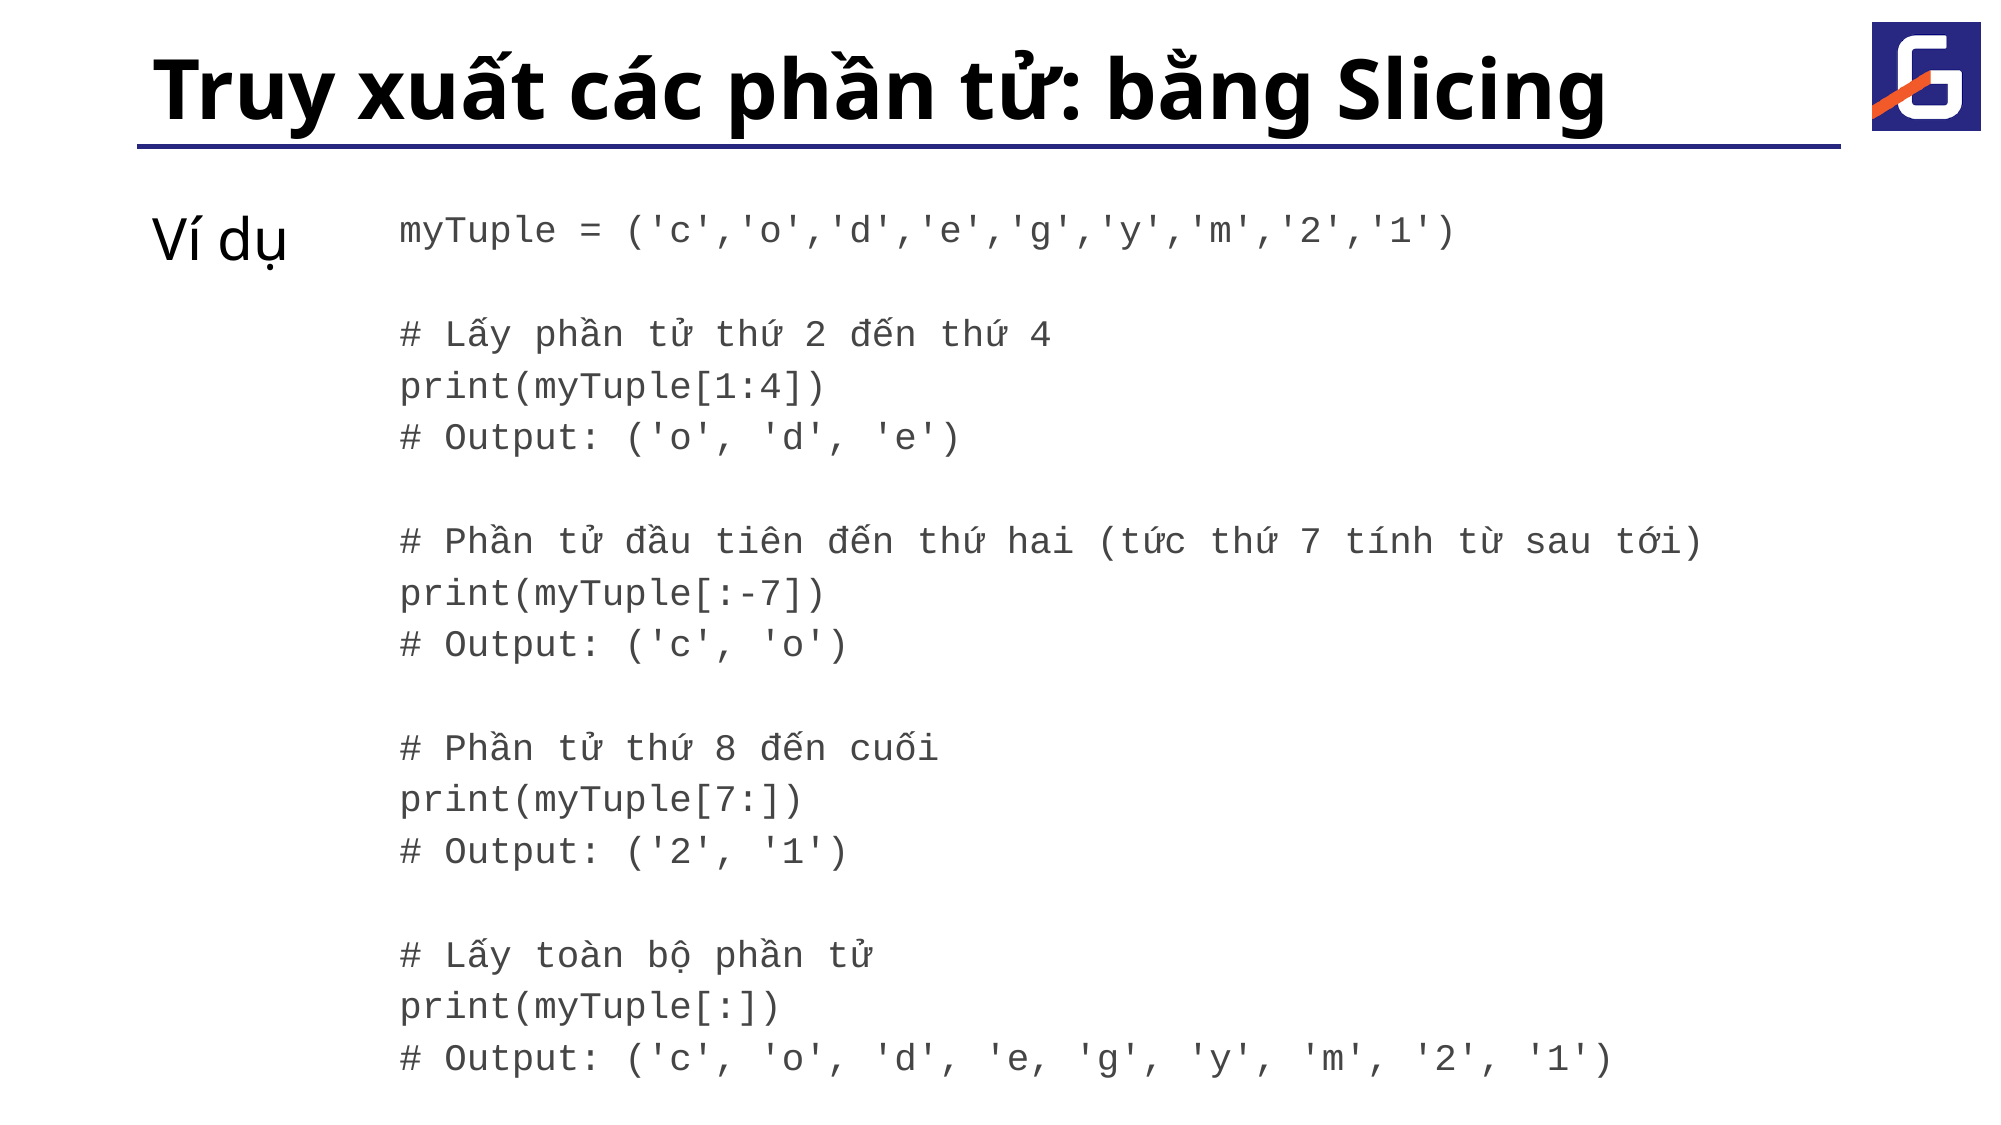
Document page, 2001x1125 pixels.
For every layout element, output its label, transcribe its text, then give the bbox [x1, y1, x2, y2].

title Truy xuất các phần tử: bằng Slicing [137, 26, 1863, 160]
picture [1872, 22, 1981, 131]
text_box myTuple = ('c','o','d','e','g','y','m','2','1') # Lấy phần tử thứ 2 đến thứ 4 print(myTuple[1:4]) # Output: ('o', 'd', 'e') # Phần tử đầu tiên đến thứ hai (tức thứ 7 tính từ sau tới) print(myTuple[:-7]) # Output: ('c', 'o') # Phần tử thứ 8 đến cuối print(myTuple[7:]) # Output: ('2', '1') # Lấy toàn bộ phần tử print(myTuple[:]) # Output: ('c', 'o', 'd', 'e, 'g', 'y', 'm', '2', '1') [319, 183, 2000, 1094]
list Ví dụ [137, 183, 319, 1014]
